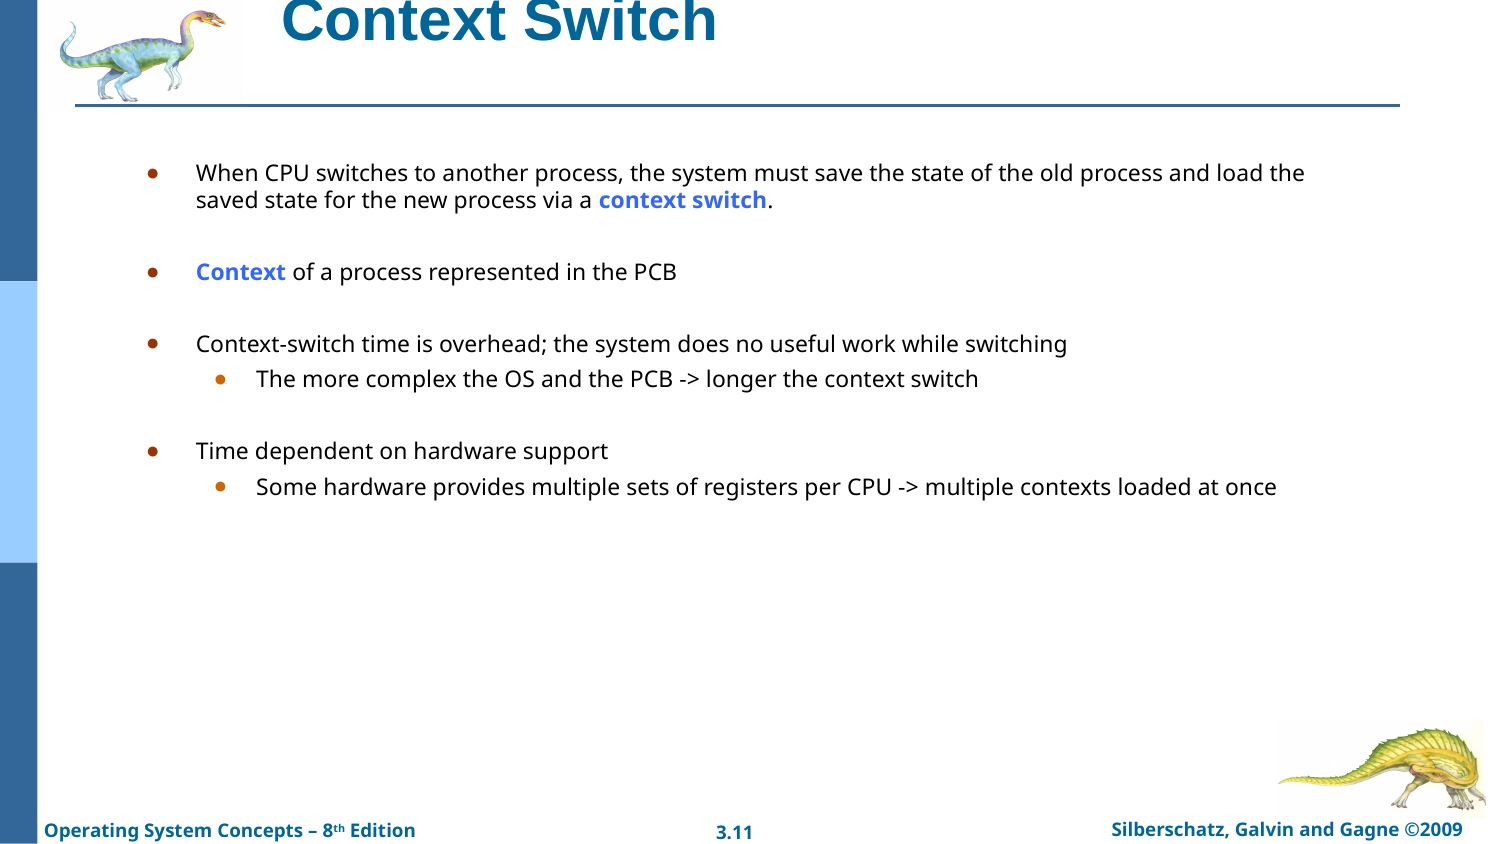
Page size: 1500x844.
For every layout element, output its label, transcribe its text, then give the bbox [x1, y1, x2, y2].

picture [46, 0, 244, 112]
list When CPU switches to another process, the system must save the state of the old process and load the saved state for the new process via a context switch. Context of a process represented in the PCB Context-switch time is overhead; the system does no useful work while switching The more complex the OS and the PCB -> longer the context switch Time dependent on hardware support Some hardware provides multiple sets of registers per CPU -> multiple contexts loaded at once [132, 151, 1360, 700]
picture [1275, 719, 1486, 818]
title Context Switch [50, 19, 950, 60]
